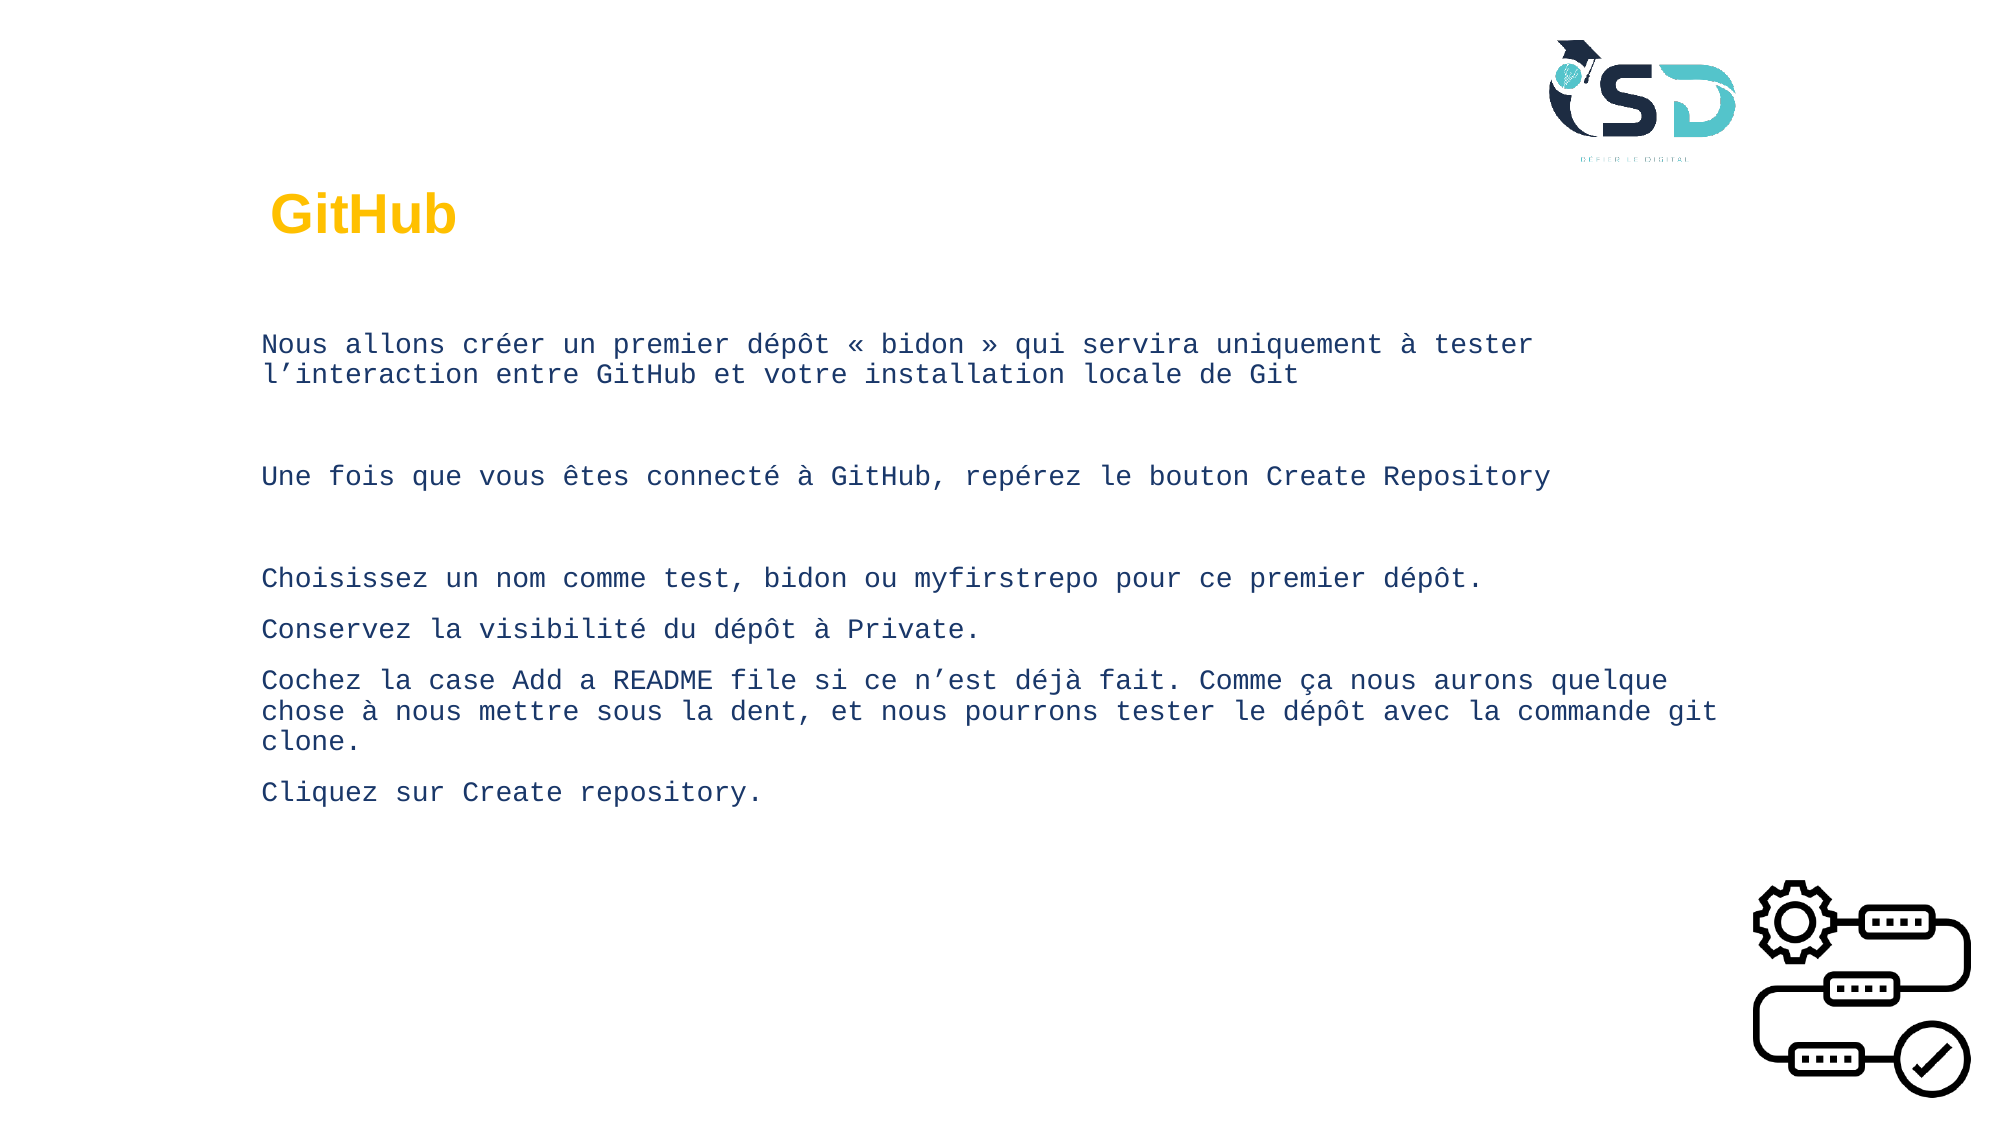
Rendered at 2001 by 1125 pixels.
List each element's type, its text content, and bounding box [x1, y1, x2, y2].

picture [1523, 0, 1749, 220]
subtitle Nous allons créer un premier dépôt « bidon » qui servira uniquement à tester l’interaction entre GitHub et votre installation locale de Git Une fois que vous êtes connecté à GitHub, repérez le bouton Create Repository Choisissez un nom comme test, bidon ou myfirstrepo pour ce premier dépôt. Conservez la visibilité du dépôt à Private. Cochez la case Add a README file si ce n’est déjà fait. Comme ça nous aurons quelque chose à nous mettre sous la dent, et nous pourrons tester le dépôt avec la commande git clone. Cliquez sur Create repository. [249, 269, 1731, 939]
picture [1749, 876, 1974, 1101]
text_box GitHub [259, 169, 1677, 252]
